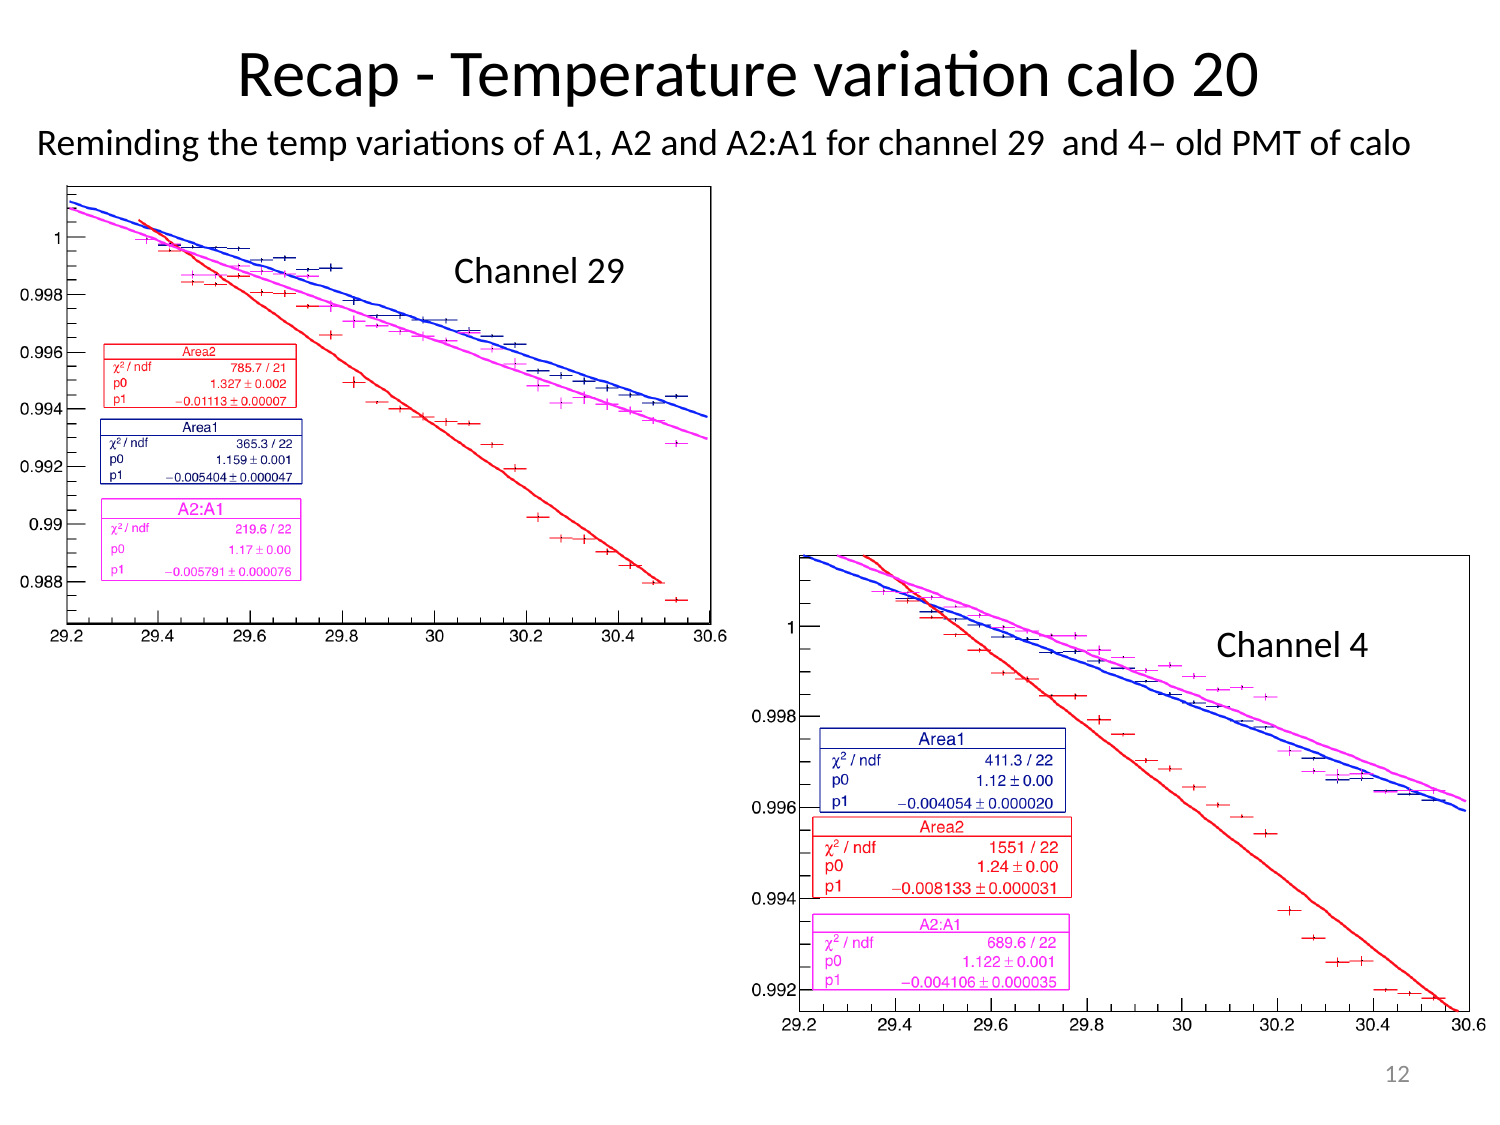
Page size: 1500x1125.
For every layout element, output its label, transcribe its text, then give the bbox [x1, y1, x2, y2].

title Recap - Temperature variation calo 20 [22, 0, 1475, 164]
text_box Reminding the temp variations of A1, A2 and A2:A1 for channel 29 and 4– old PMT of calo 20. [22, 110, 1447, 215]
slide_number 12 [1074, 1055, 1425, 1103]
picture [0, 163, 1500, 1046]
